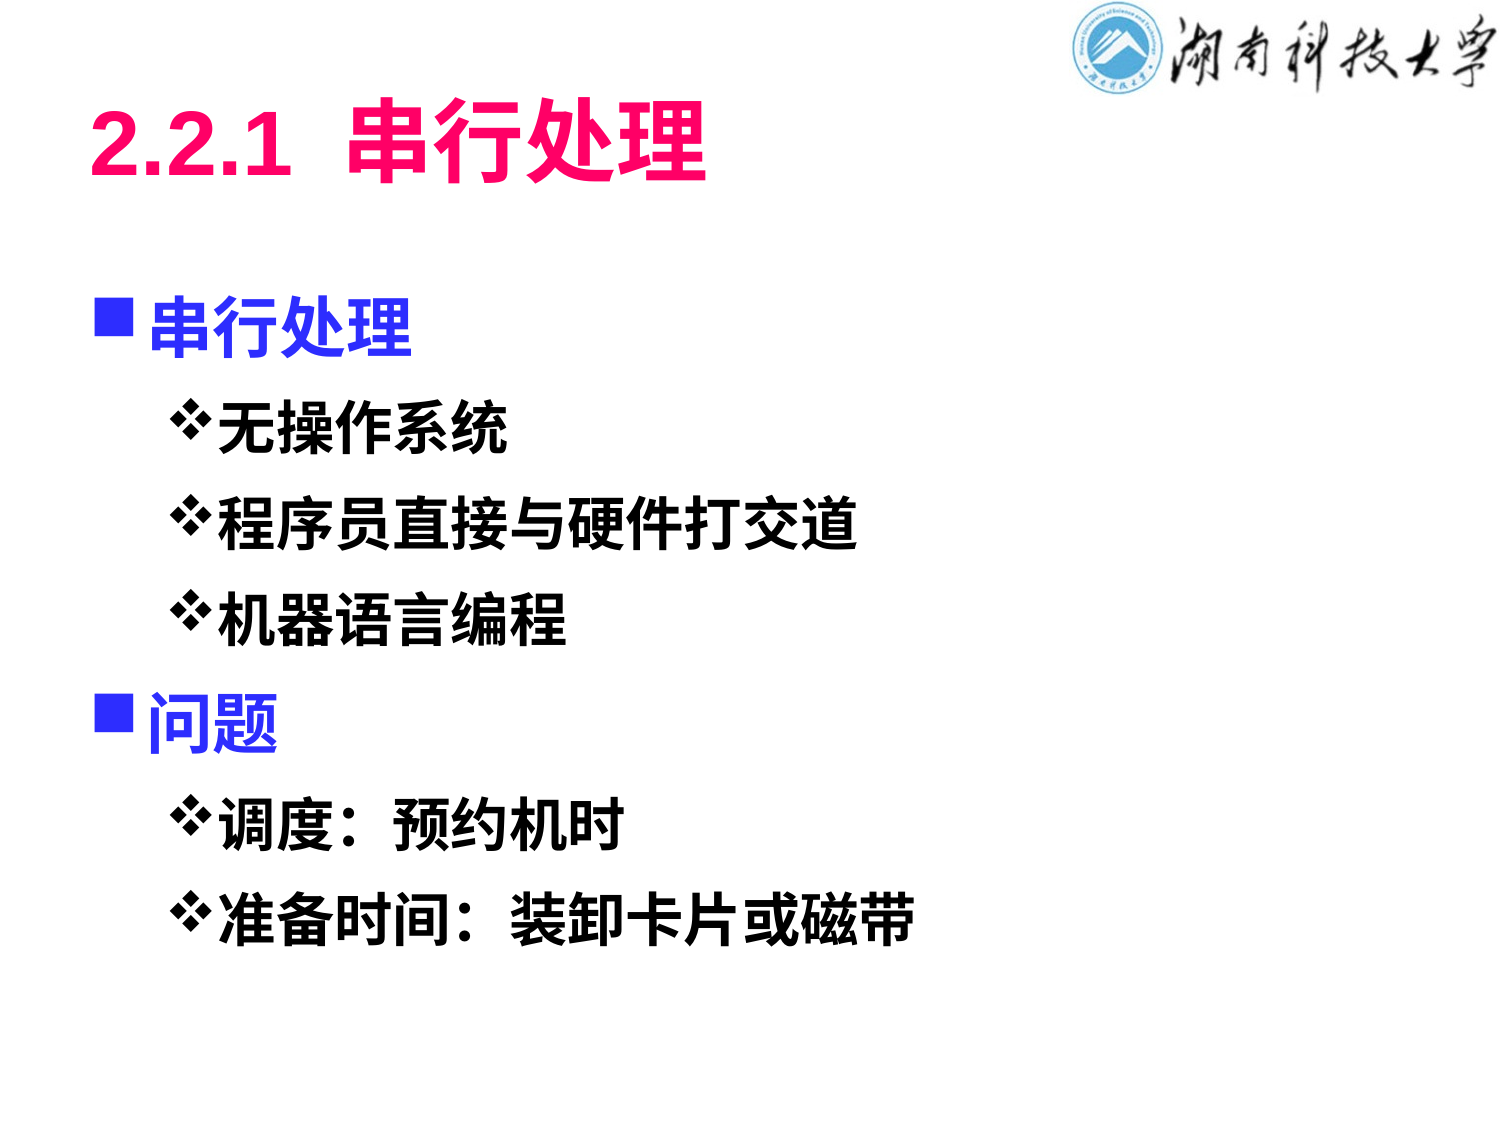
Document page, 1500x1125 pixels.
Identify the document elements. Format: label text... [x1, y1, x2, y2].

picture [1069, 0, 1500, 97]
title 2.2.1 串行处理 [74, 44, 1426, 233]
list 串行处理 无操作系统 程序员直接与硬件打交道 机器语言编程 问题 调度：预约机时 准备时间：装卸卡片或磁带 [74, 262, 1426, 1006]
